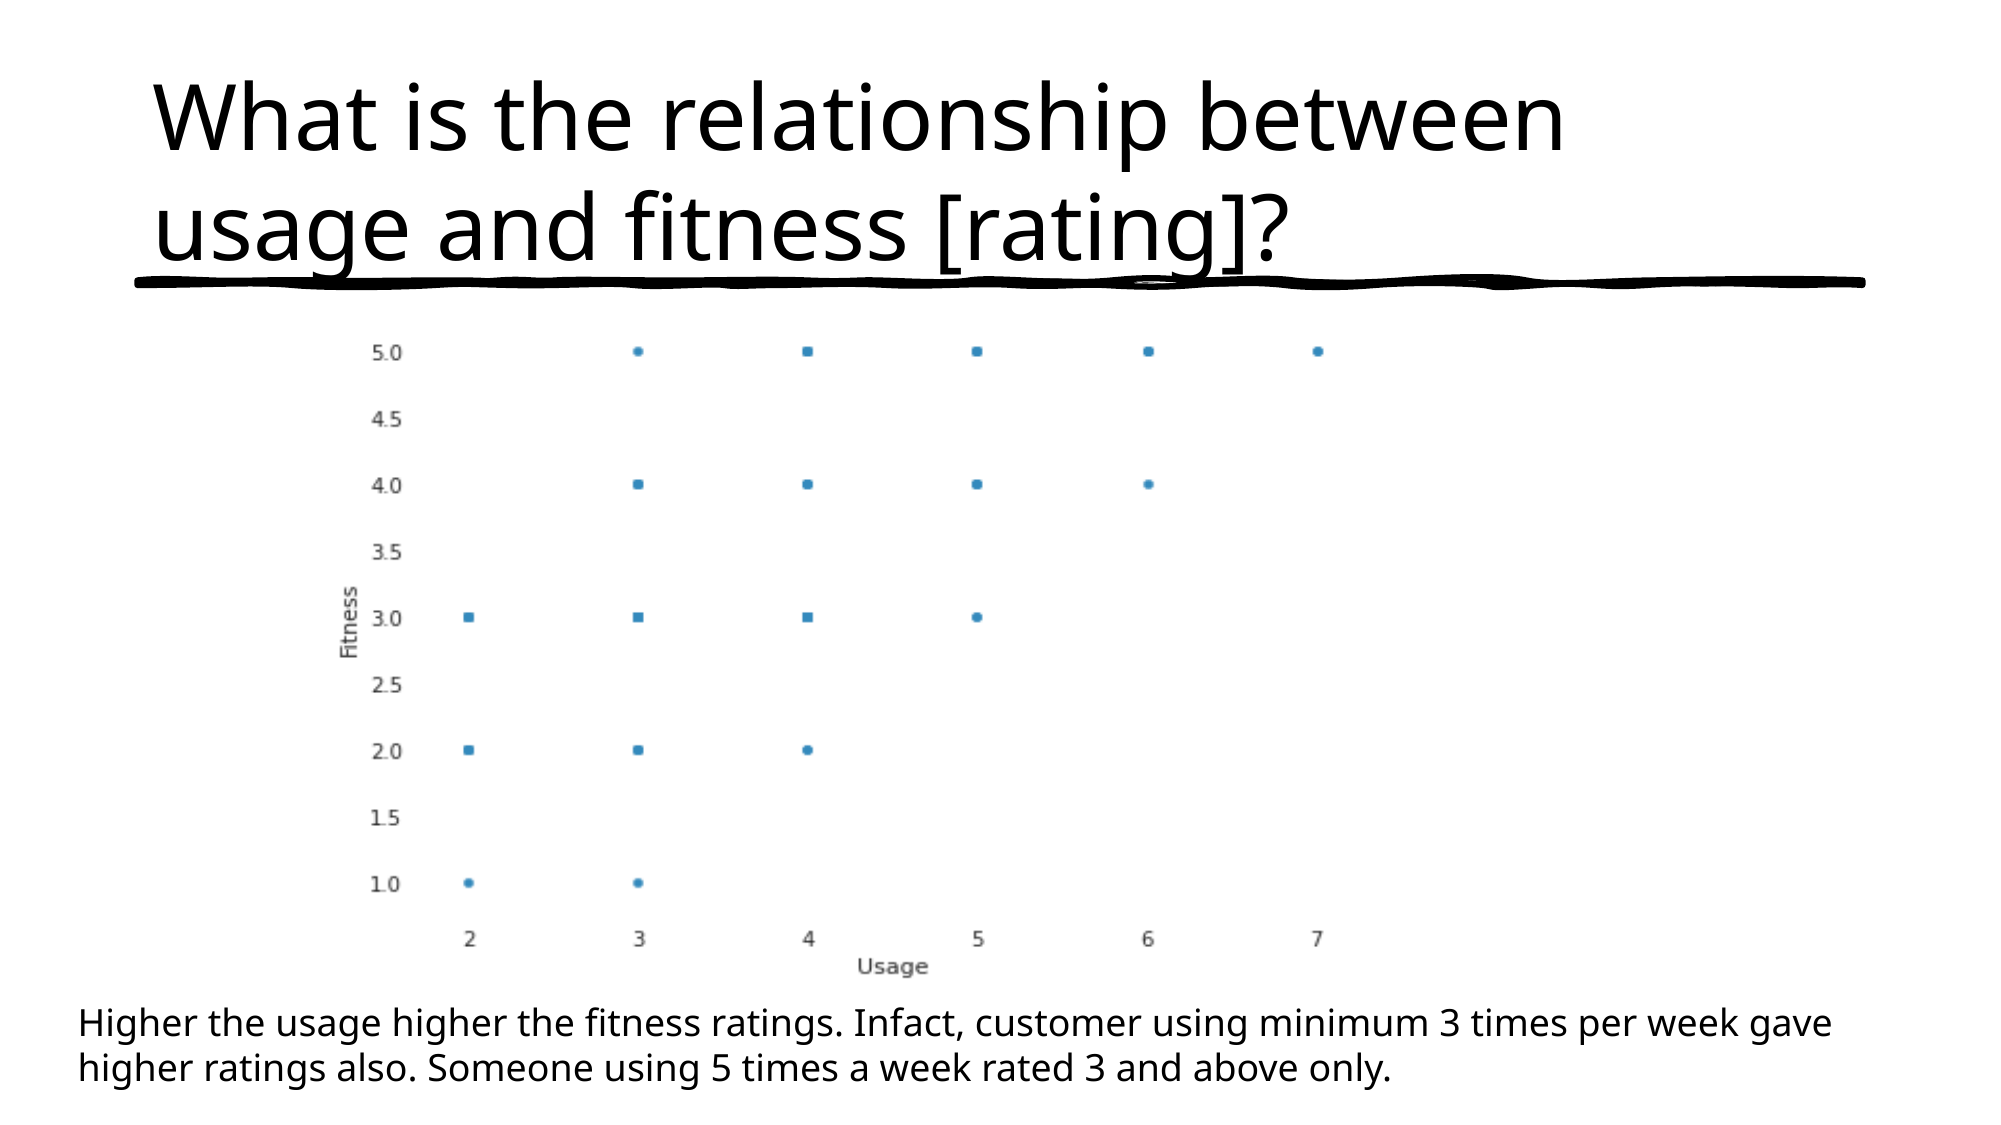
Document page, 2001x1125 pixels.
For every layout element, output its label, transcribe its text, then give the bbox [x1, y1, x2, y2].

text_box Higher the usage higher the fitness ratings. Infact, customer using minimum 3 times per week gave higher ratings also. Someone using 5 times a week rated 3 and above only. [62, 991, 1973, 1097]
title What is the relationship between usage and fitness [rating]? [137, 59, 1863, 278]
picture [326, 312, 1374, 990]
